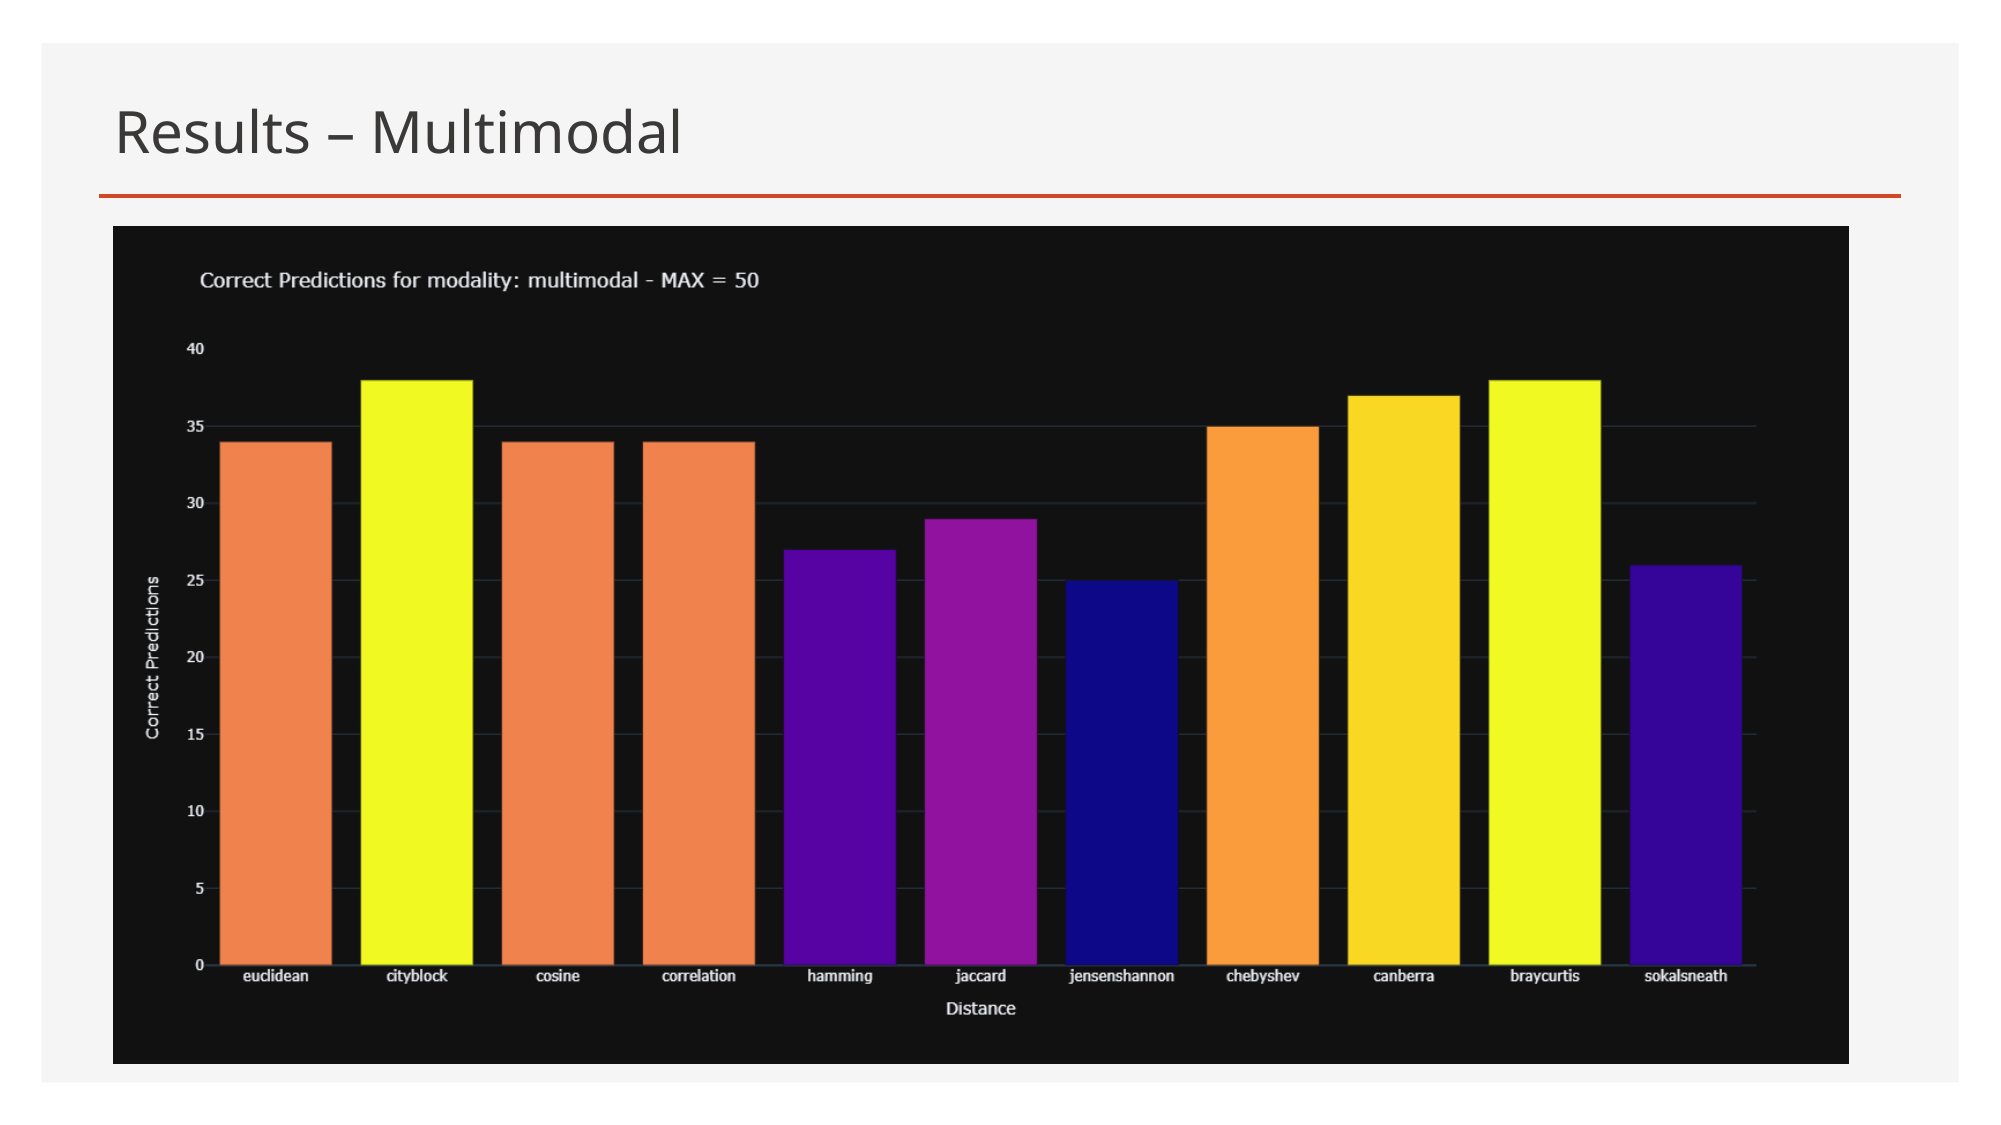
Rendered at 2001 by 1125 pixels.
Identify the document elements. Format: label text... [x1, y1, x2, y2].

title Results – Multimodal [99, 73, 1901, 197]
picture [113, 226, 1849, 1064]
